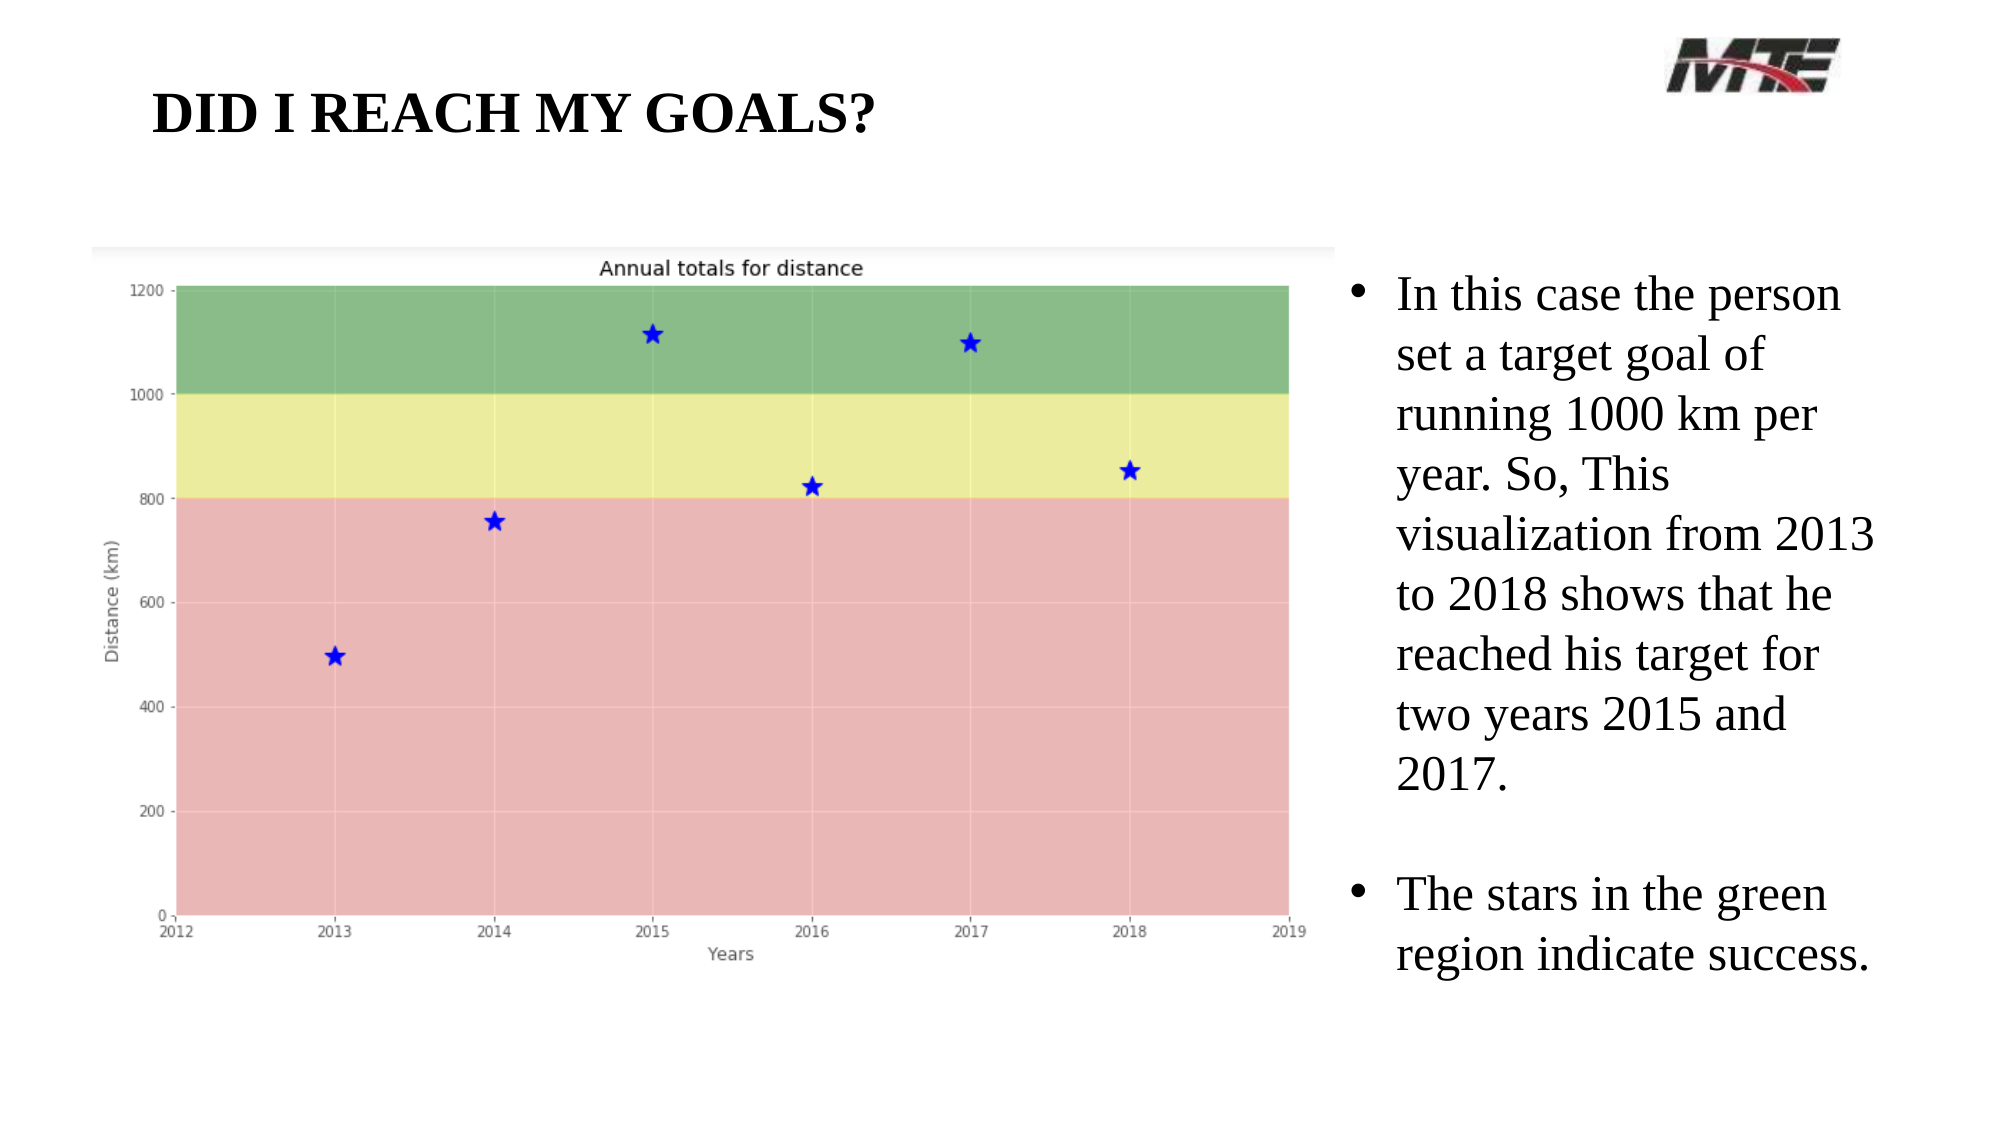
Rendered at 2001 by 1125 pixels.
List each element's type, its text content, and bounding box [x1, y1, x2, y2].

picture [1664, 37, 1845, 96]
title DID I REACH MY GOALS? [137, 59, 1863, 253]
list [91, 247, 1335, 981]
text_box In this case the person set a target goal of running 1000 km per year. So, This visualization from 2013 to 2018 shows that he reached his target for two years 2015 and 2017. The stars in the green region indicate success. [1334, 253, 1916, 988]
